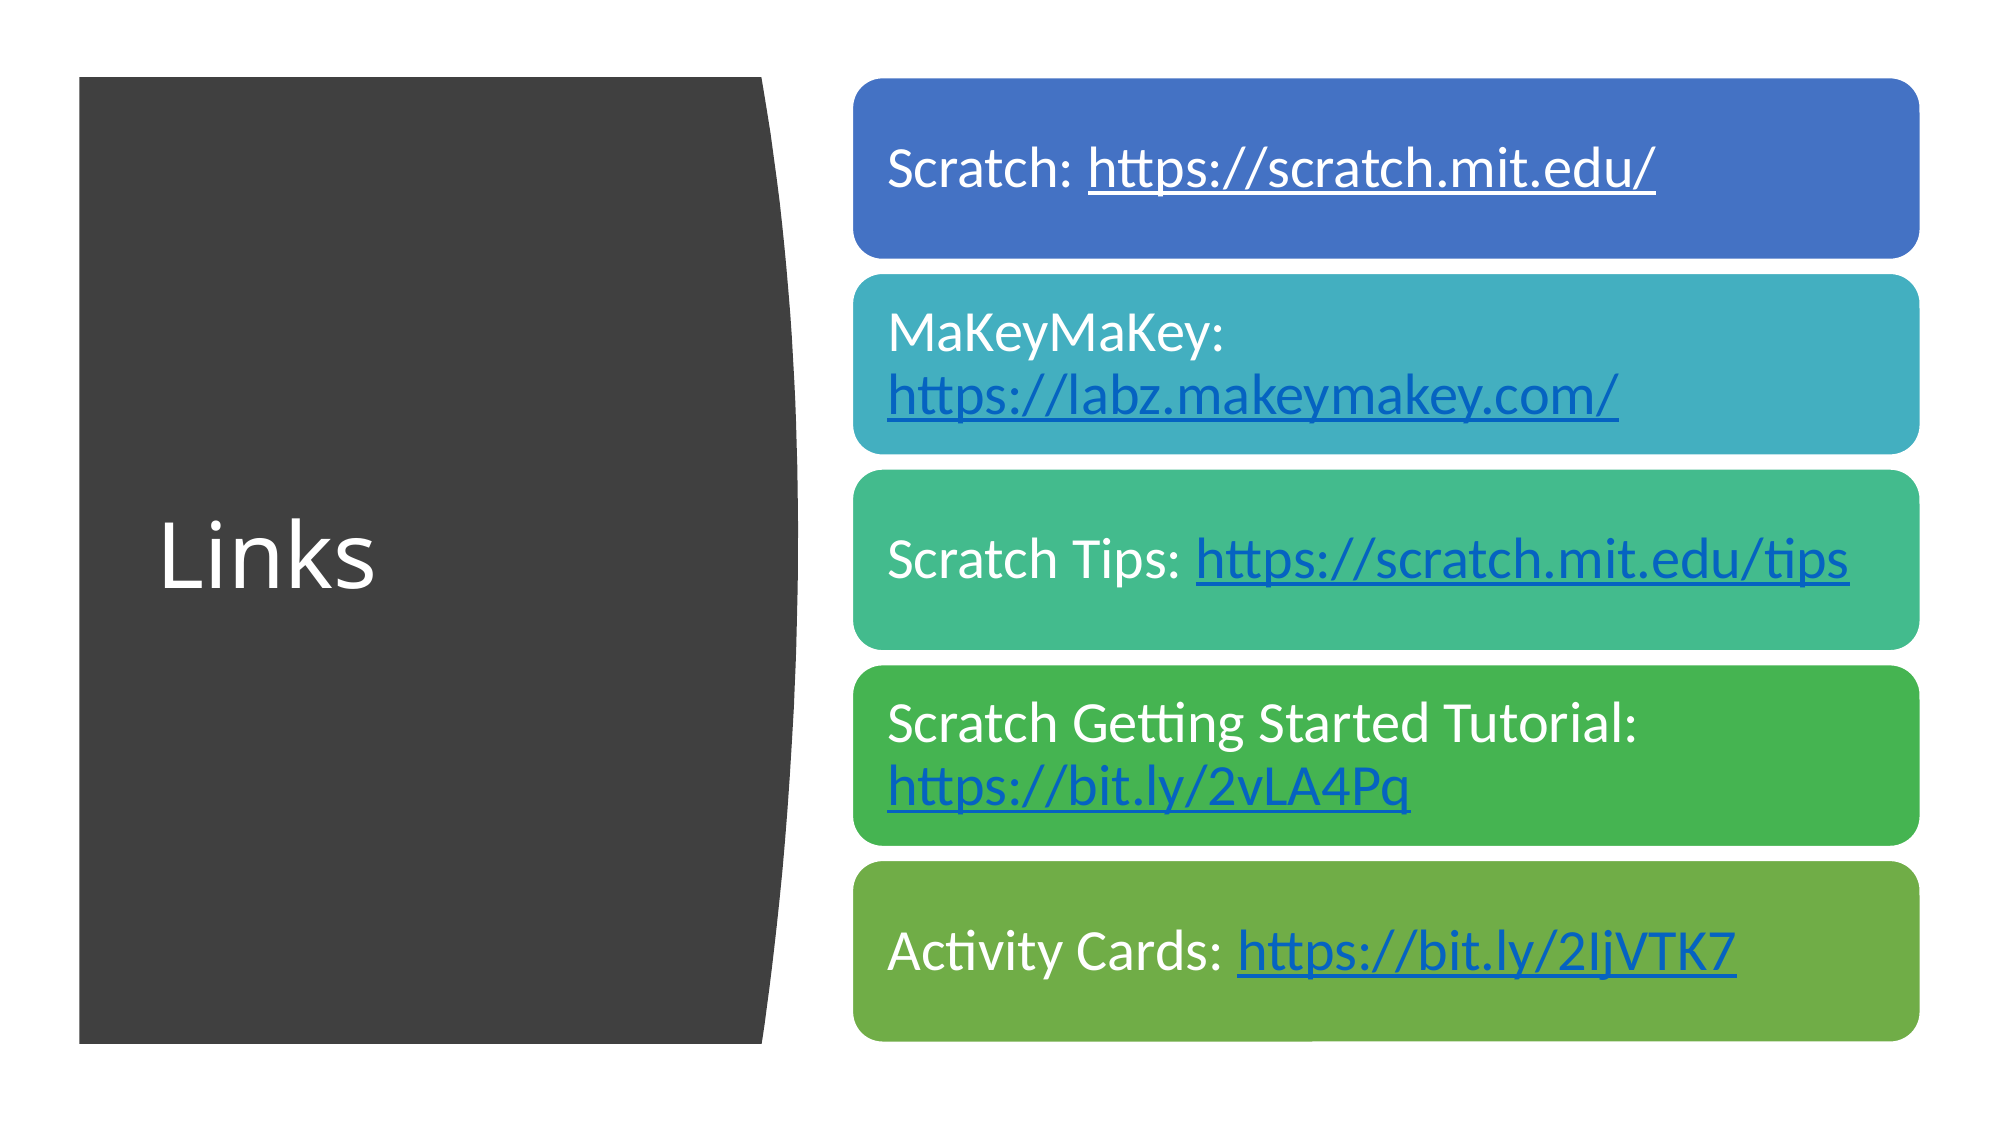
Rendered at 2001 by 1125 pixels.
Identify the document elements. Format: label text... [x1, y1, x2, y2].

title Links [141, 166, 702, 953]
text_box [78, 76, 800, 1045]
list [852, 77, 1921, 1043]
